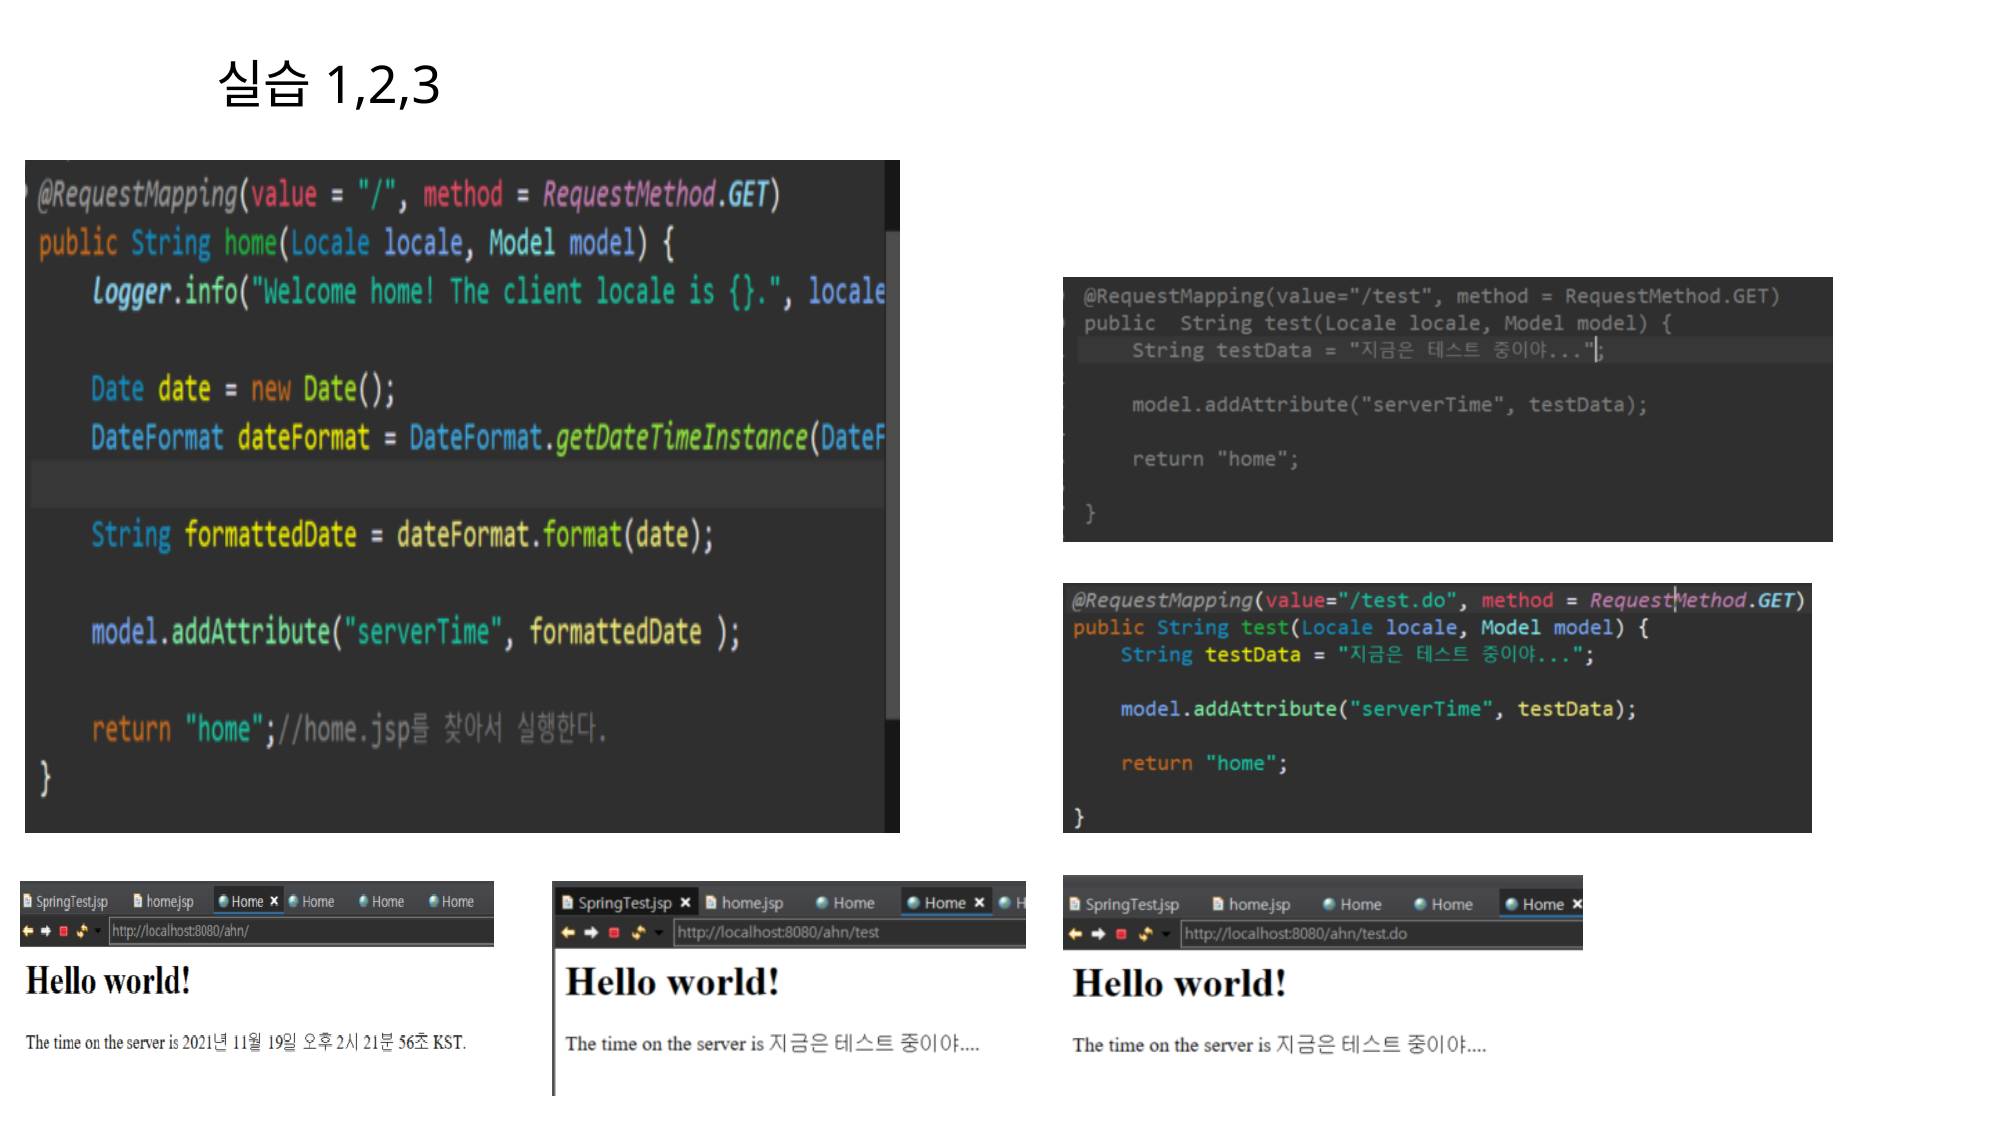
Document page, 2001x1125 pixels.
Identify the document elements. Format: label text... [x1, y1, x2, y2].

picture [1063, 875, 1583, 1101]
title 실습1,2,3 [20, 42, 637, 130]
picture [1063, 277, 1833, 542]
picture [552, 881, 1026, 1096]
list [1063, 583, 1812, 833]
picture [25, 160, 900, 833]
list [20, 881, 494, 1090]
